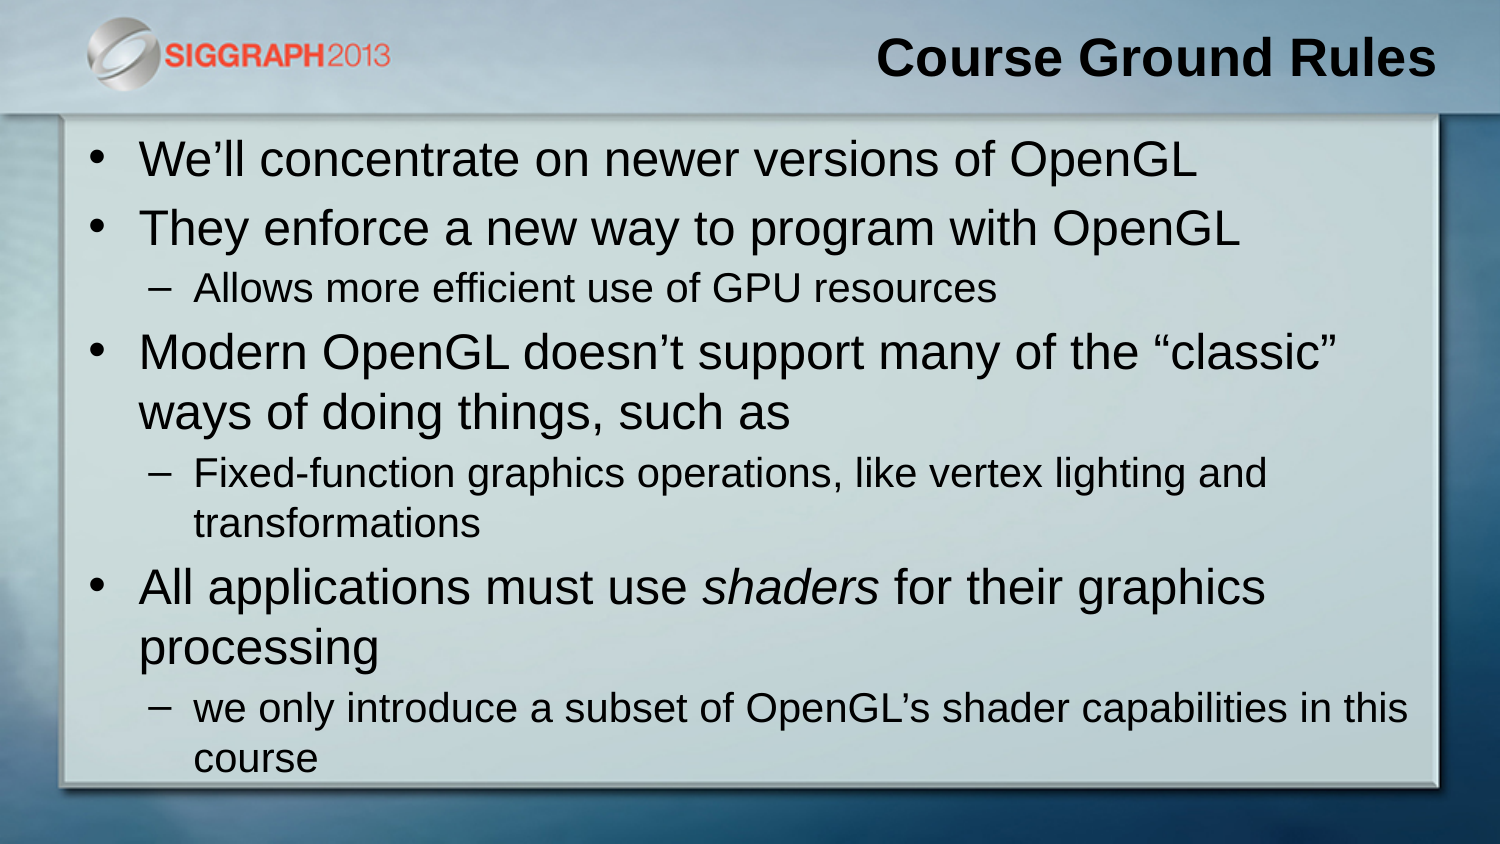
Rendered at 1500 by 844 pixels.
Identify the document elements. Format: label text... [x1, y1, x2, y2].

picture [0, 0, 1500, 844]
title Course Ground Rules [406, 12, 1452, 99]
list We’ll concentrate on newer versions of OpenGL They enforce a new way to program with OpenGL Allows more efficient use of GPU resources Modern OpenGL doesn’t support many of the “classic” ways of doing things, such as Fixed-function graphics operations, like vertex lighting and transformations All applications must use shaders for their graphics processing we only introduce a subset of OpenGL’s shader capabilities in this course [75, 120, 1425, 782]
